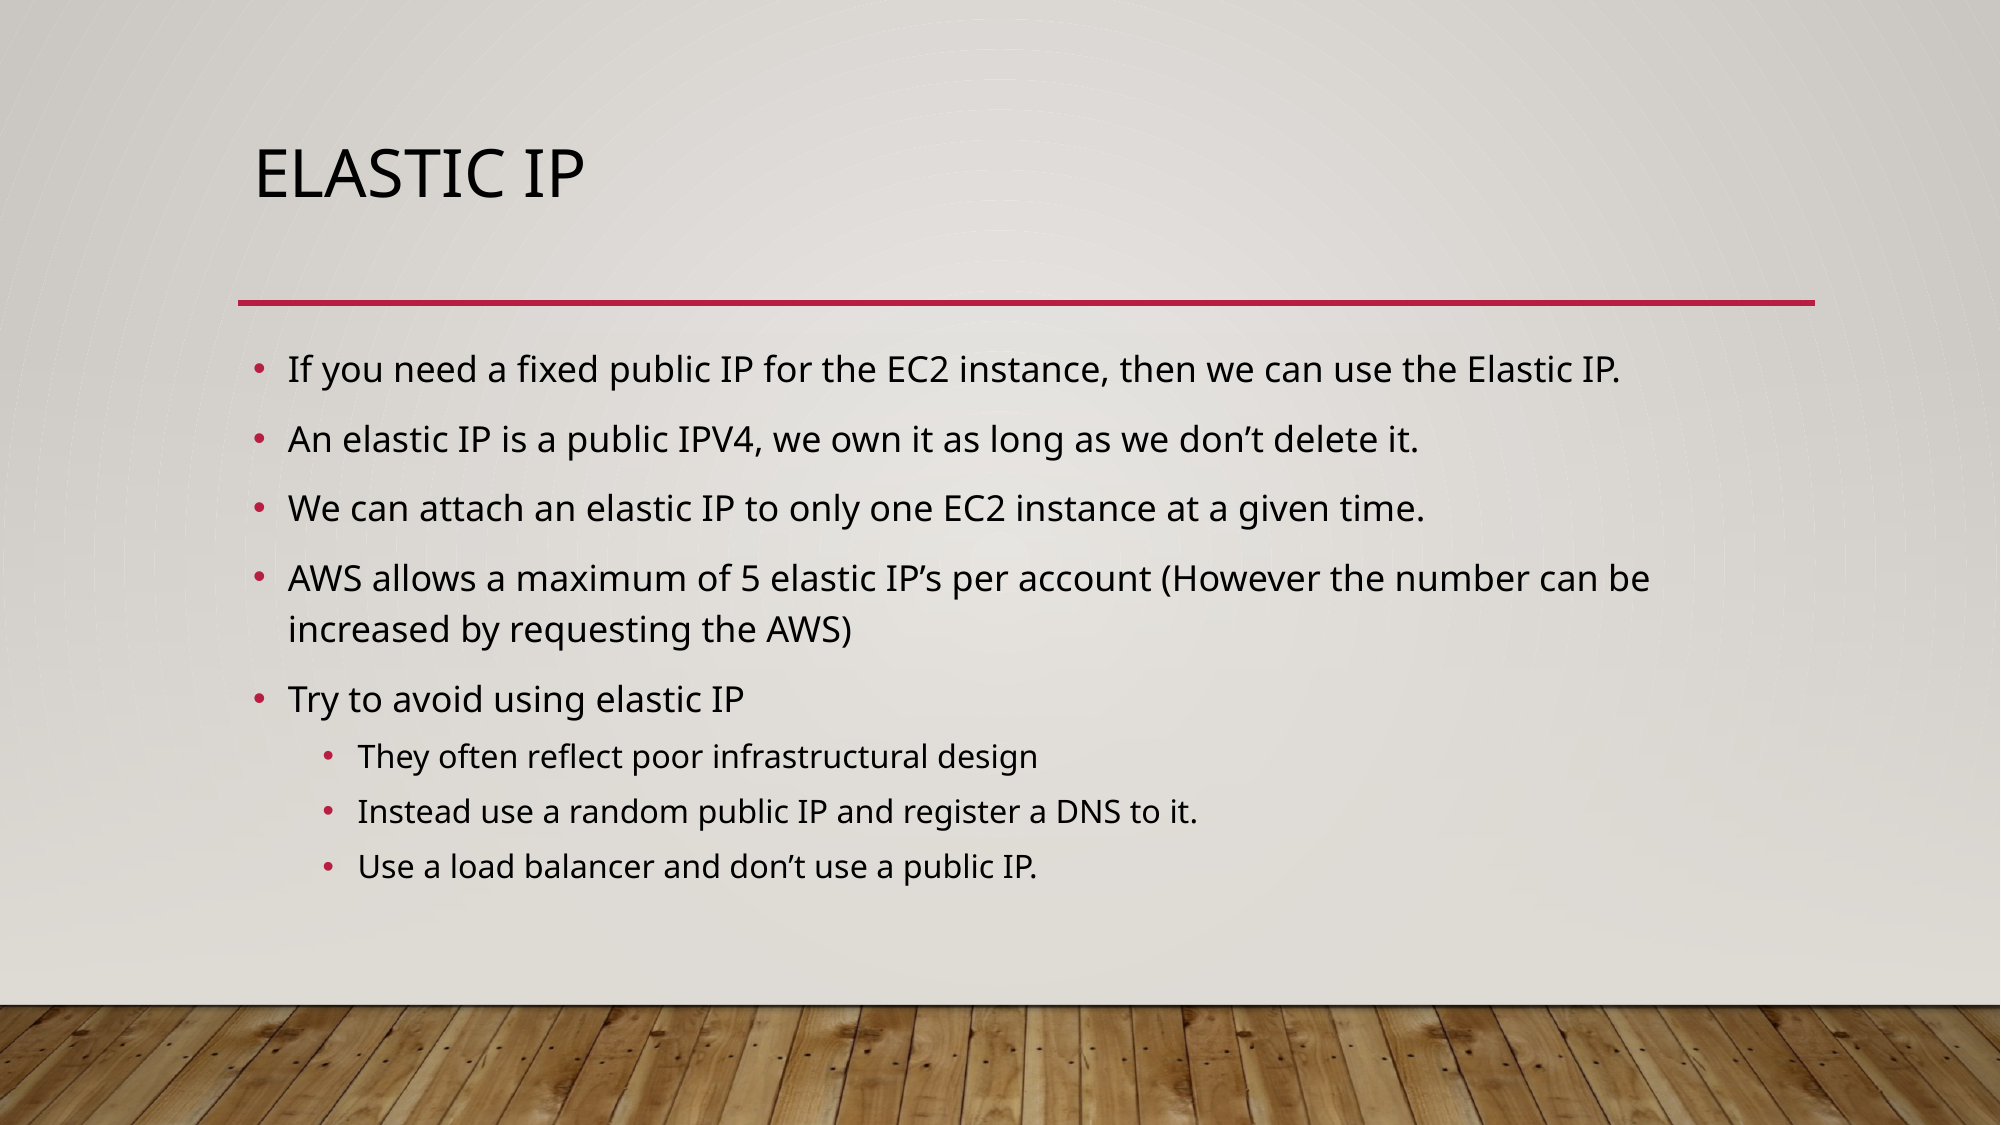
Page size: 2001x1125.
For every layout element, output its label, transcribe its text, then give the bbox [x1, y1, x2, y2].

picture [0, 1005, 2000, 1125]
title Elastic IP [238, 131, 1814, 305]
list If you need a fixed public IP for the EC2 instance, then we can use the Elastic IP. An elastic IP is a public IPV4, we own it as long as we don’t delete it. We can attach an elastic IP to only one EC2 instance at a given time. AWS allows a maximum of 5 elastic IP’s per account (However the number can be increased by requesting the AWS) Try to avoid using elastic IP They often reflect poor infrastructural design Instead use a random public IP and register a DNS to it. Use a load balancer and don’t use a public IP. [238, 330, 1814, 897]
